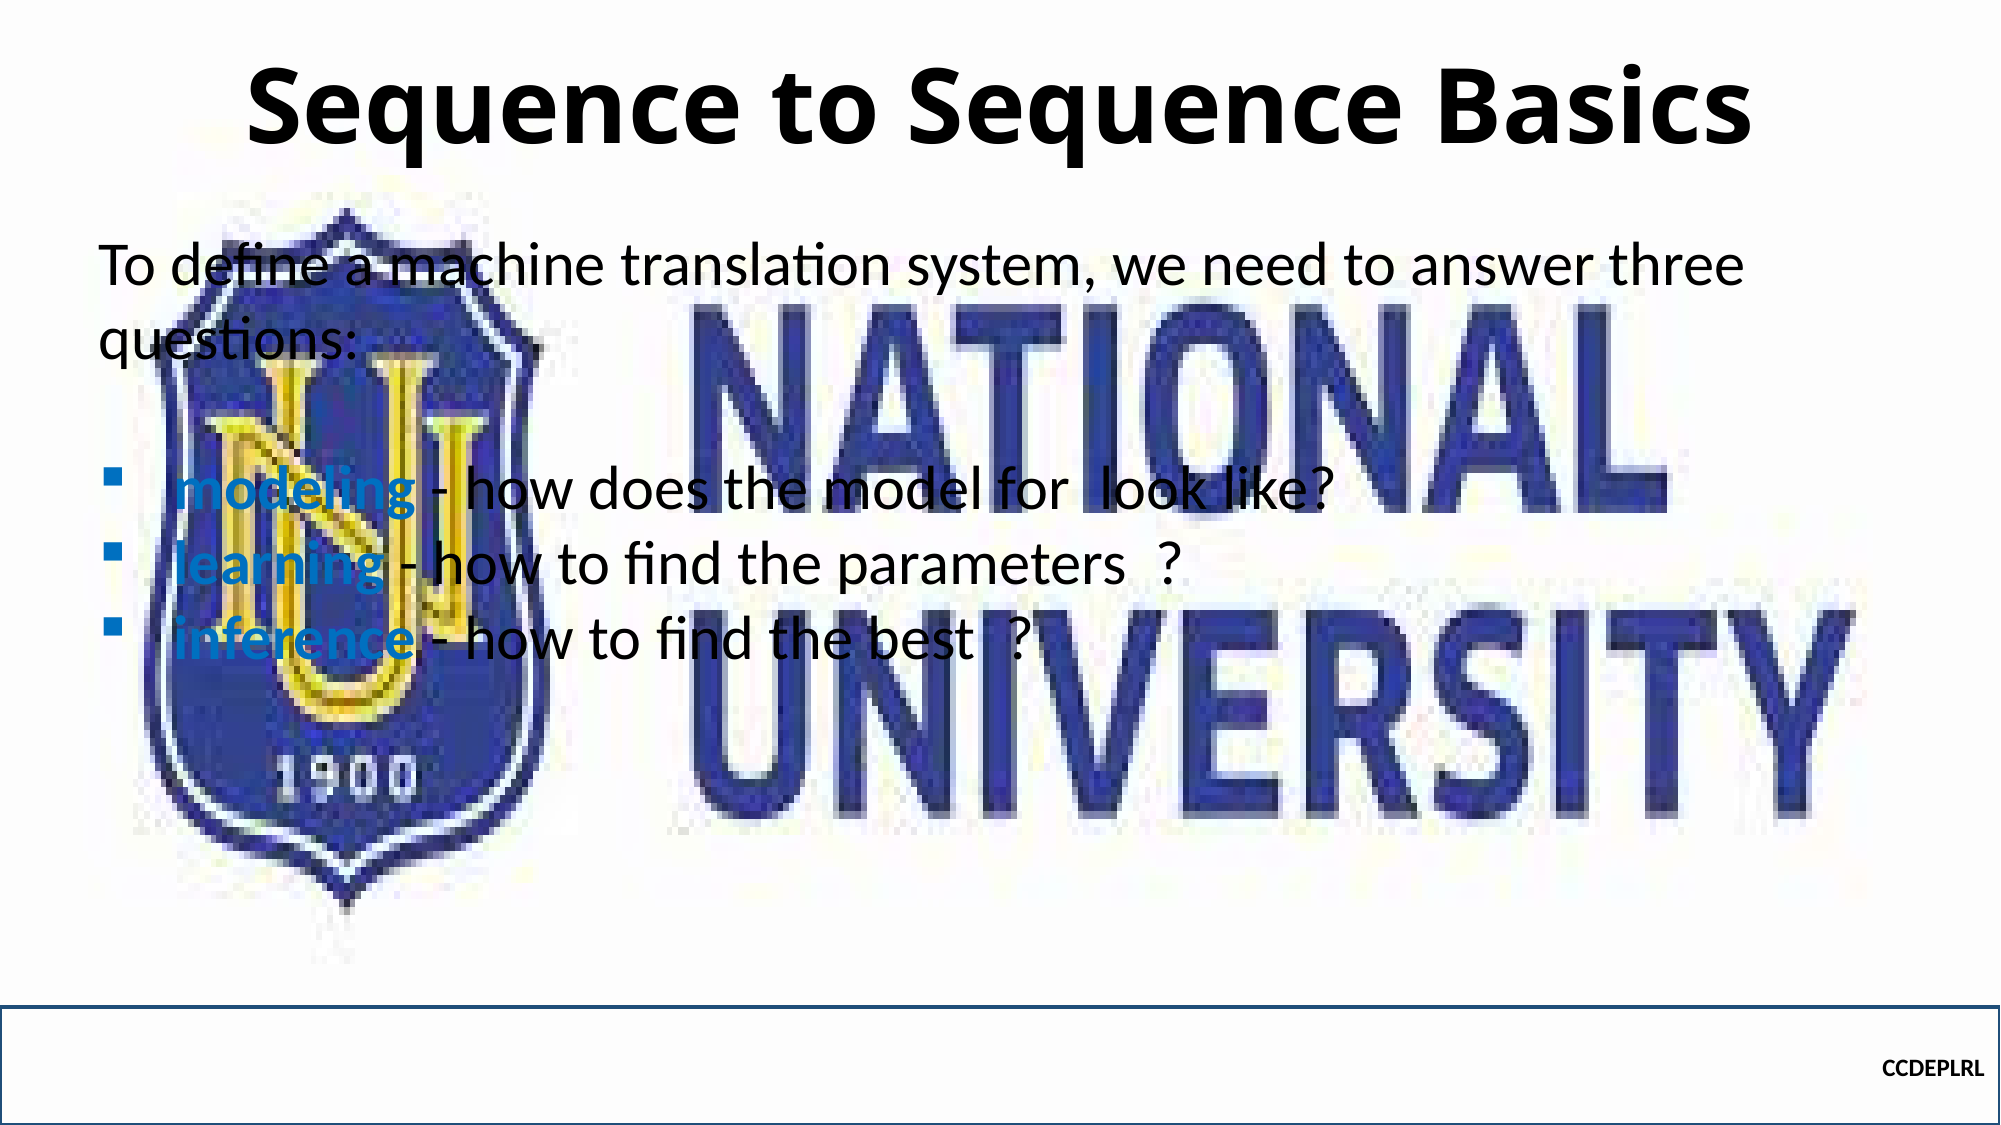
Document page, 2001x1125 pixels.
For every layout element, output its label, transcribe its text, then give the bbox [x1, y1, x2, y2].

footer CCDEPLRL [0, 1007, 2000, 1125]
title Sequence to Sequence Basics [180, 55, 1820, 172]
picture [0, 0, 2000, 1007]
text_box [83, 172, 1916, 688]
